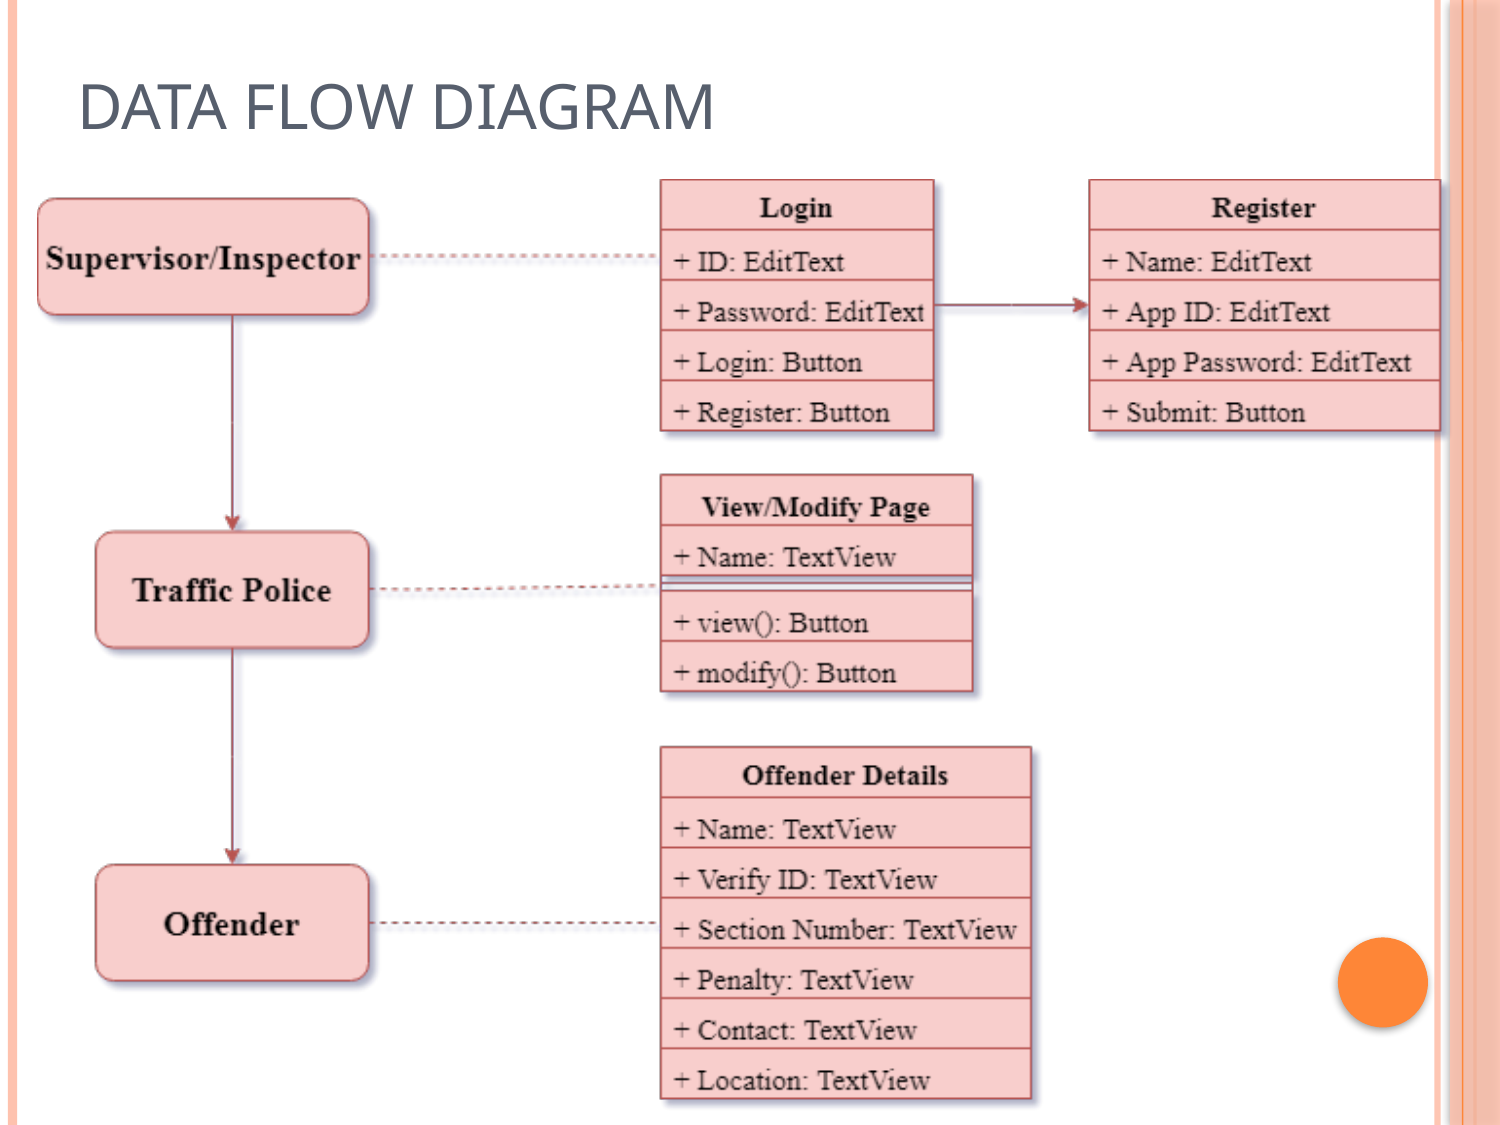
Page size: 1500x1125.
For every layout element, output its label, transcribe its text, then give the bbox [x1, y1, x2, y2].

title DATA FLOW DIAGRAM [62, 37, 1413, 150]
picture [36, 179, 1463, 1125]
